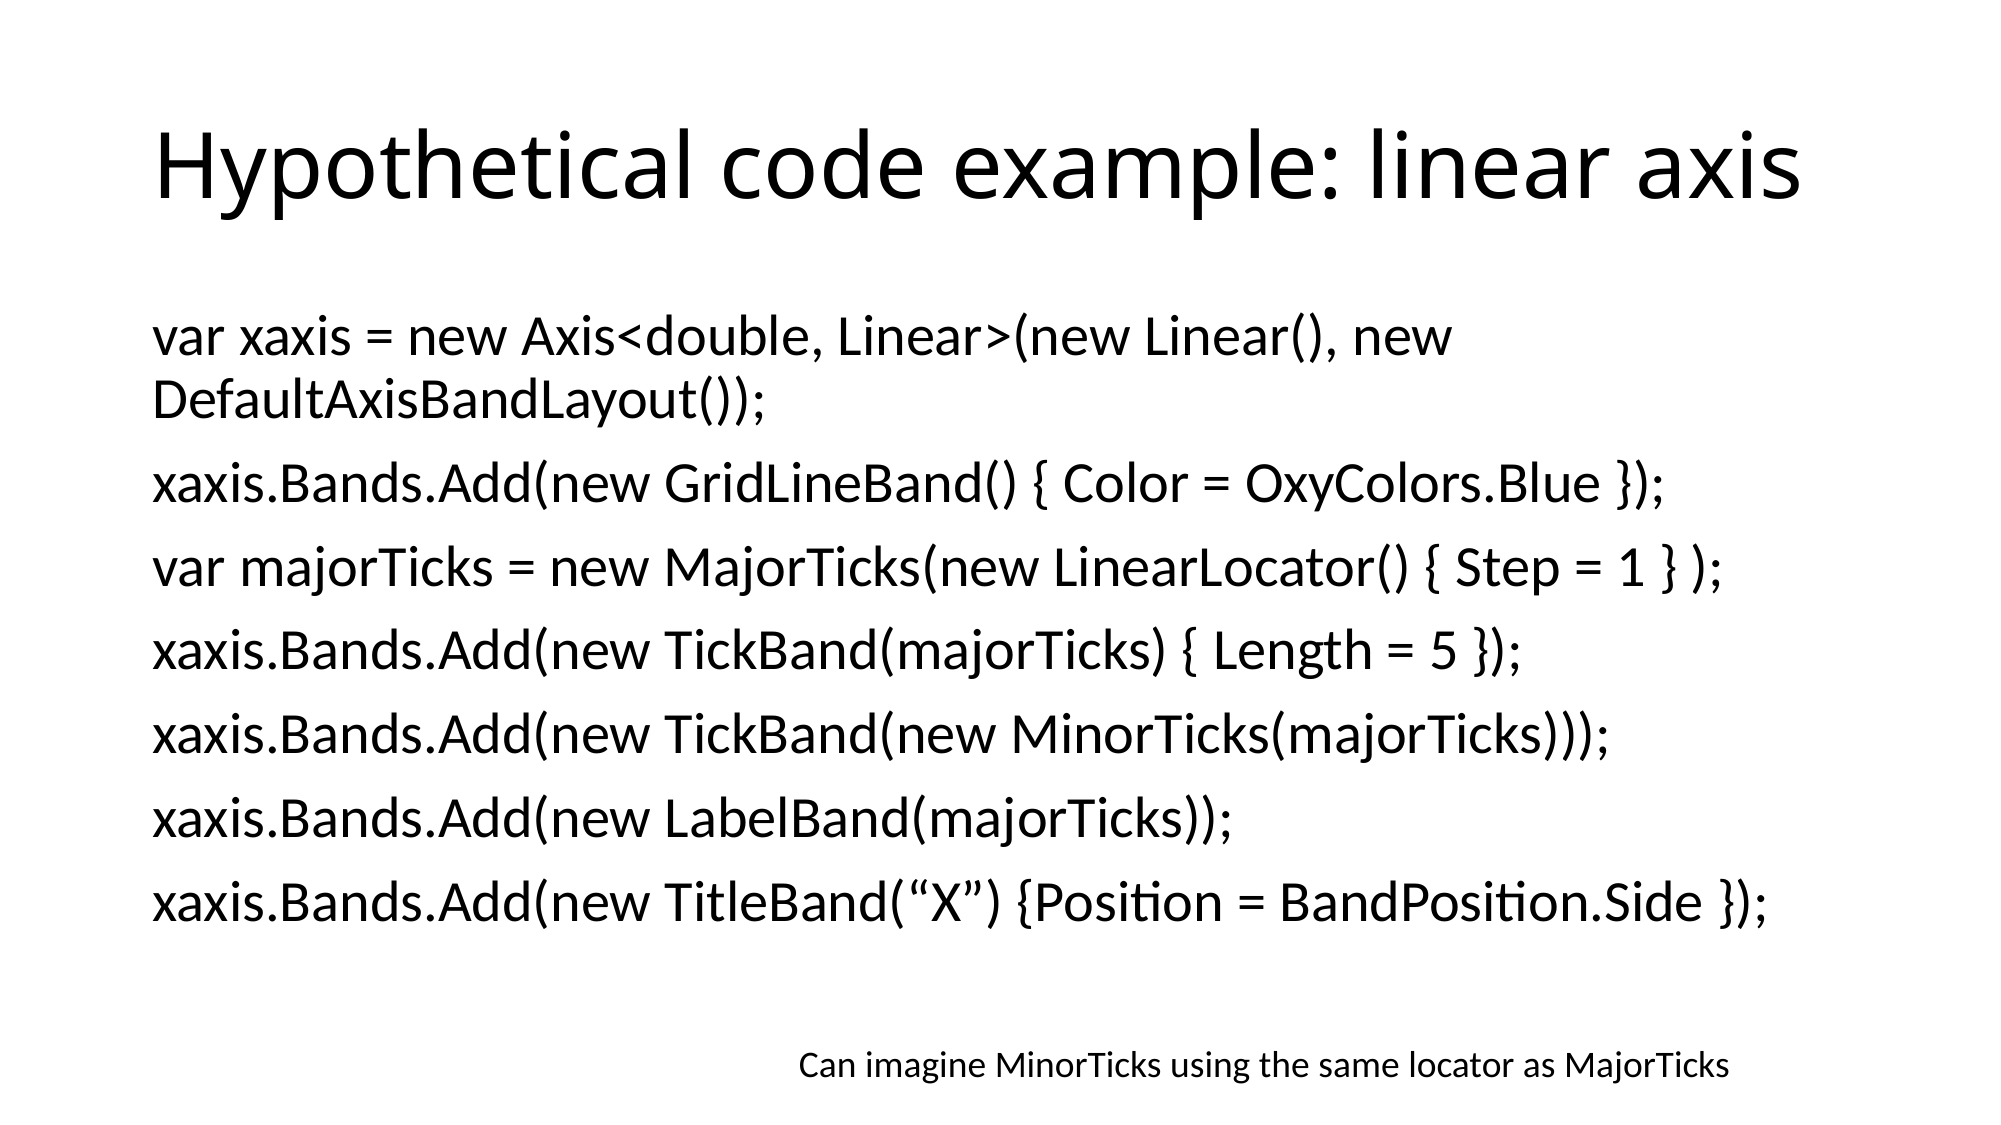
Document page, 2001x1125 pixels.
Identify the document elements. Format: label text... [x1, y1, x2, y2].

title Hypothetical code example: linear axis [137, 59, 1863, 278]
list var xaxis = new Axis<double, Linear>(new Linear(), new DefaultAxisBandLayout()); xaxis.Bands.Add(new GridLineBand() { Color = OxyColors.Blue }); var majorTicks = new MajorTicks(new LinearLocator() { Step = 1 } ); xaxis.Bands.Add(new TickBand(majorTicks) { Length = 5 }); xaxis.Bands.Add(new TickBand(new MinorTicks(majorTicks))); xaxis.Bands.Add(new LabelBand(majorTicks)); xaxis.Bands.Add(new TitleBand(“X”) {Position = BandPosition.Side }); [137, 297, 1863, 1012]
text_box Can imagine MinorTicks using the same locator as MajorTicks [784, 1032, 1746, 1092]
